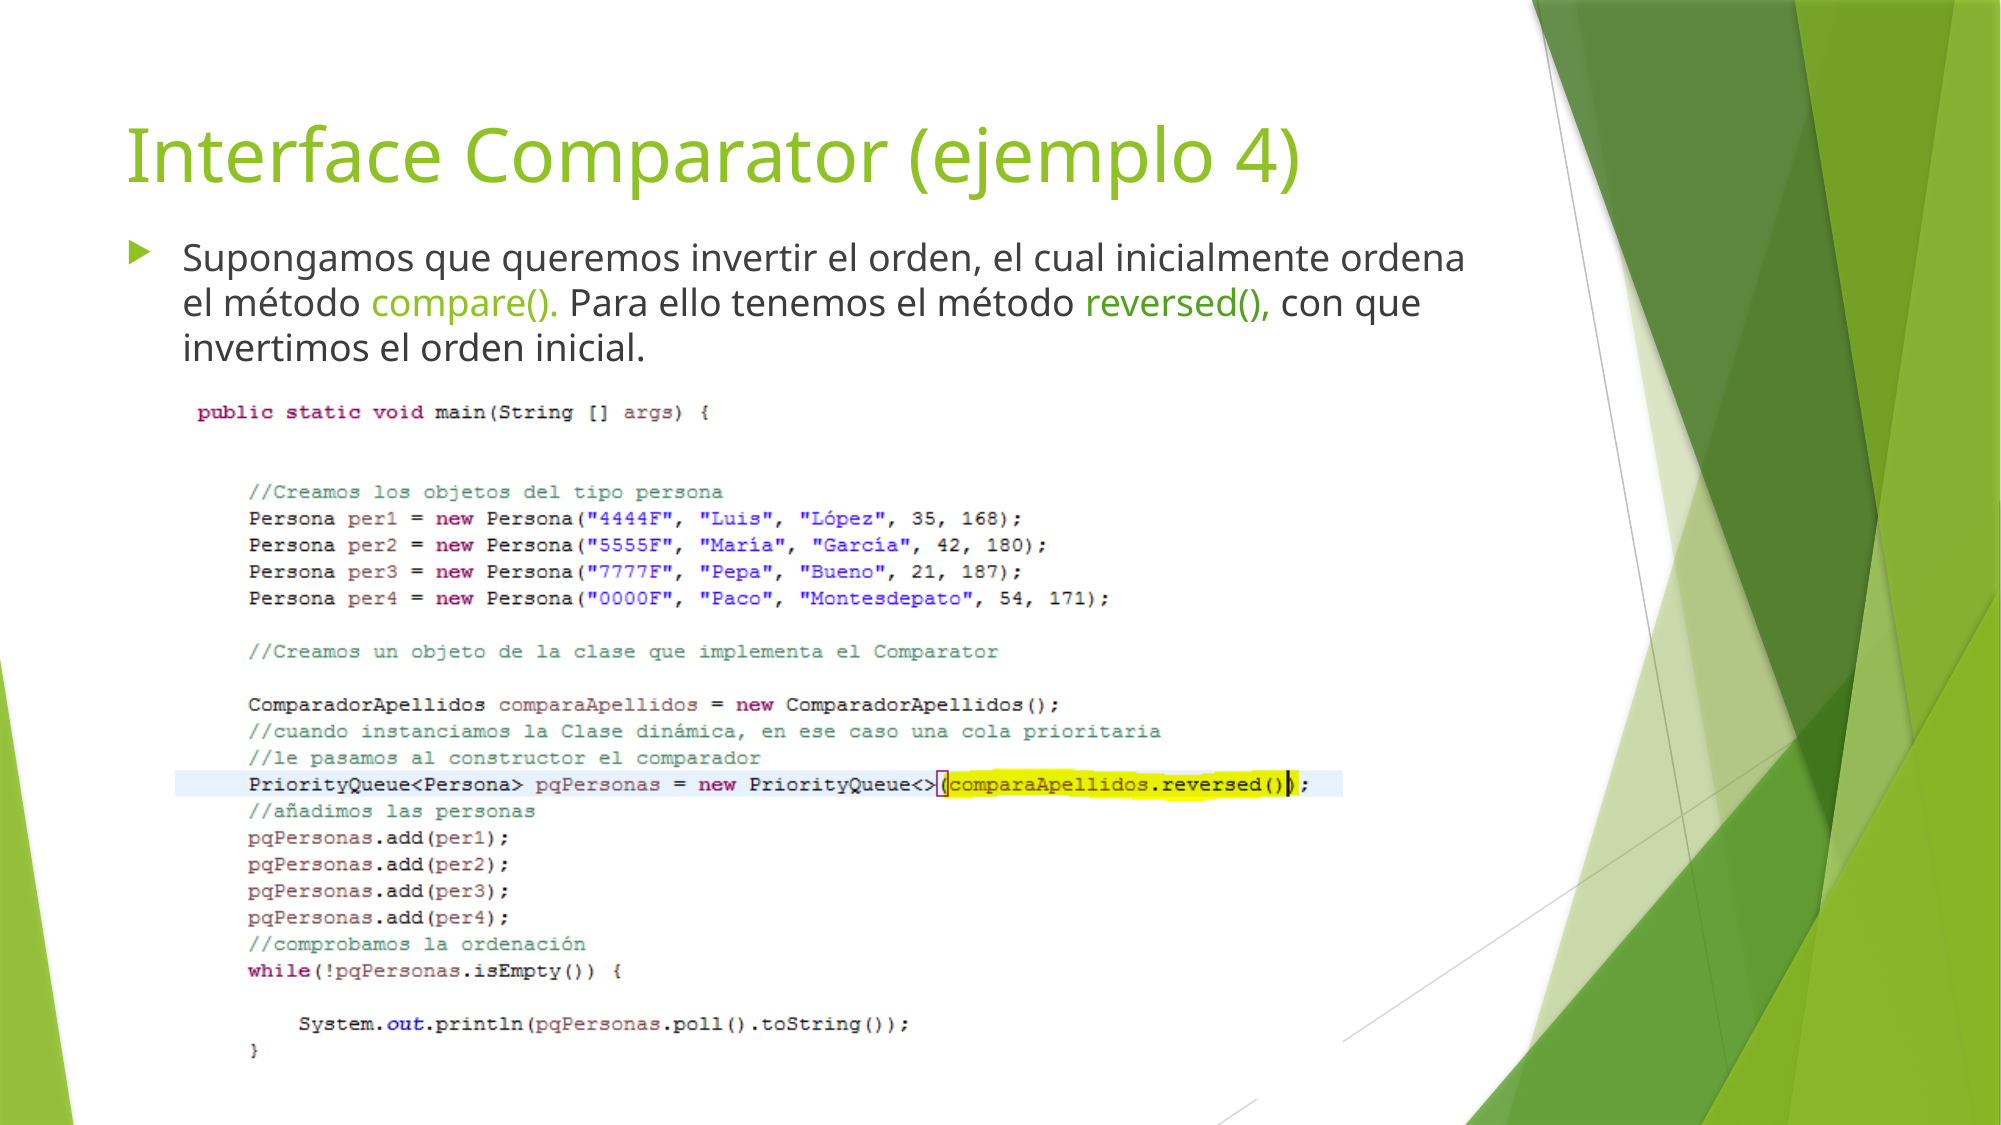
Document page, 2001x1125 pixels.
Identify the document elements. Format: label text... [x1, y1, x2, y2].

list Supongamos que queremos invertir el orden, el cual inicialmente ordena el método compare(). Para ello tenemos el método reversed(), con que invertimos el orden inicial. [111, 226, 1522, 991]
picture [174, 395, 1343, 1100]
title Interface Comparator (ejemplo 4) [111, 99, 1522, 226]
